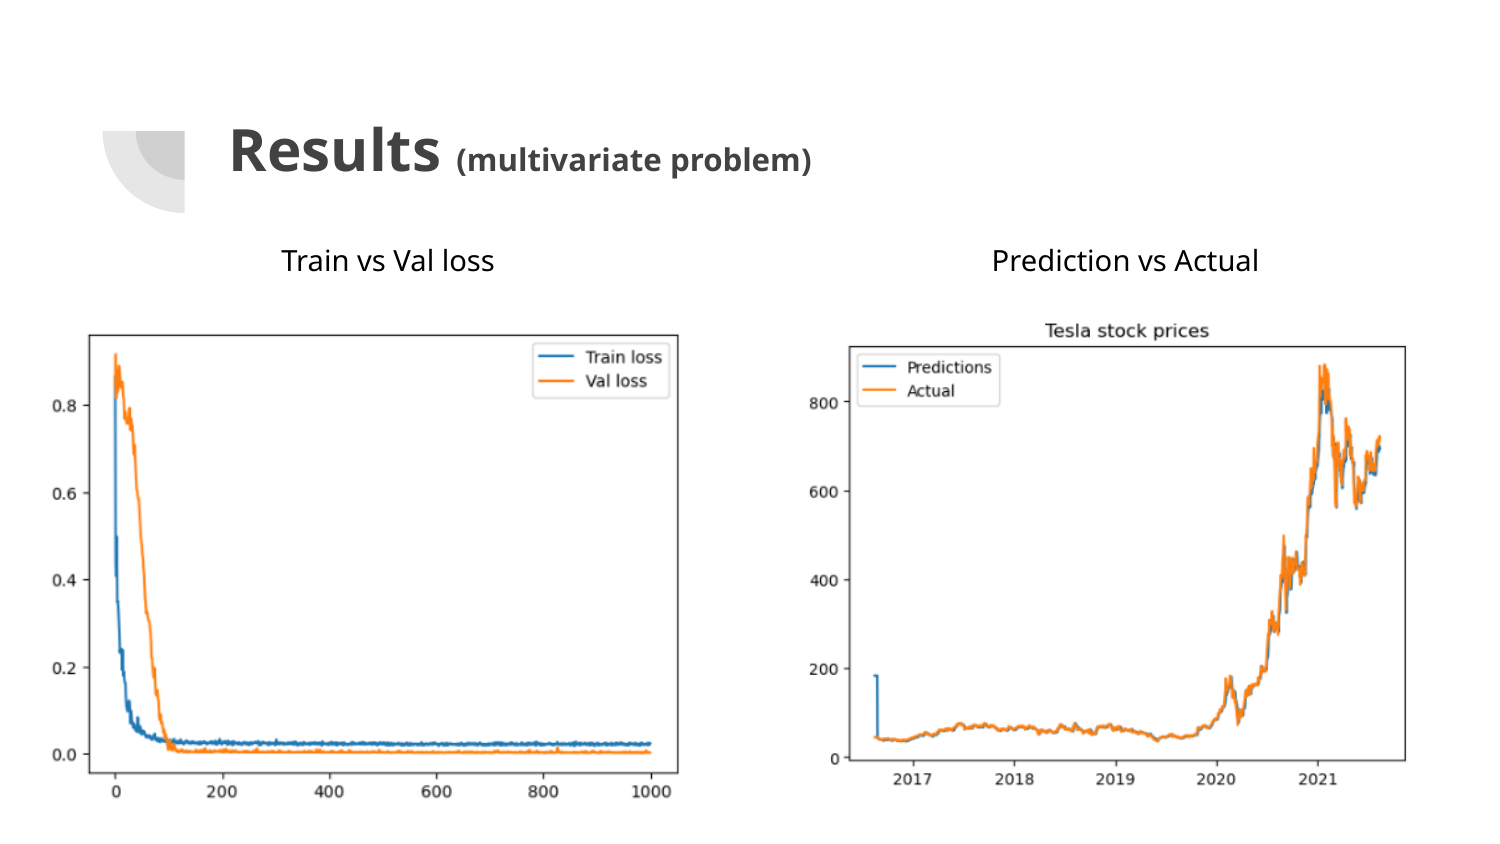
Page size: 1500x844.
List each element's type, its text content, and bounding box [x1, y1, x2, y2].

title Results (multivariate problem) [213, 98, 1368, 263]
text_box Prediction vs Actual [787, 227, 1464, 293]
text_box Train vs Val loss [50, 227, 727, 293]
picture [35, 315, 742, 817]
picture [789, 315, 1462, 817]
